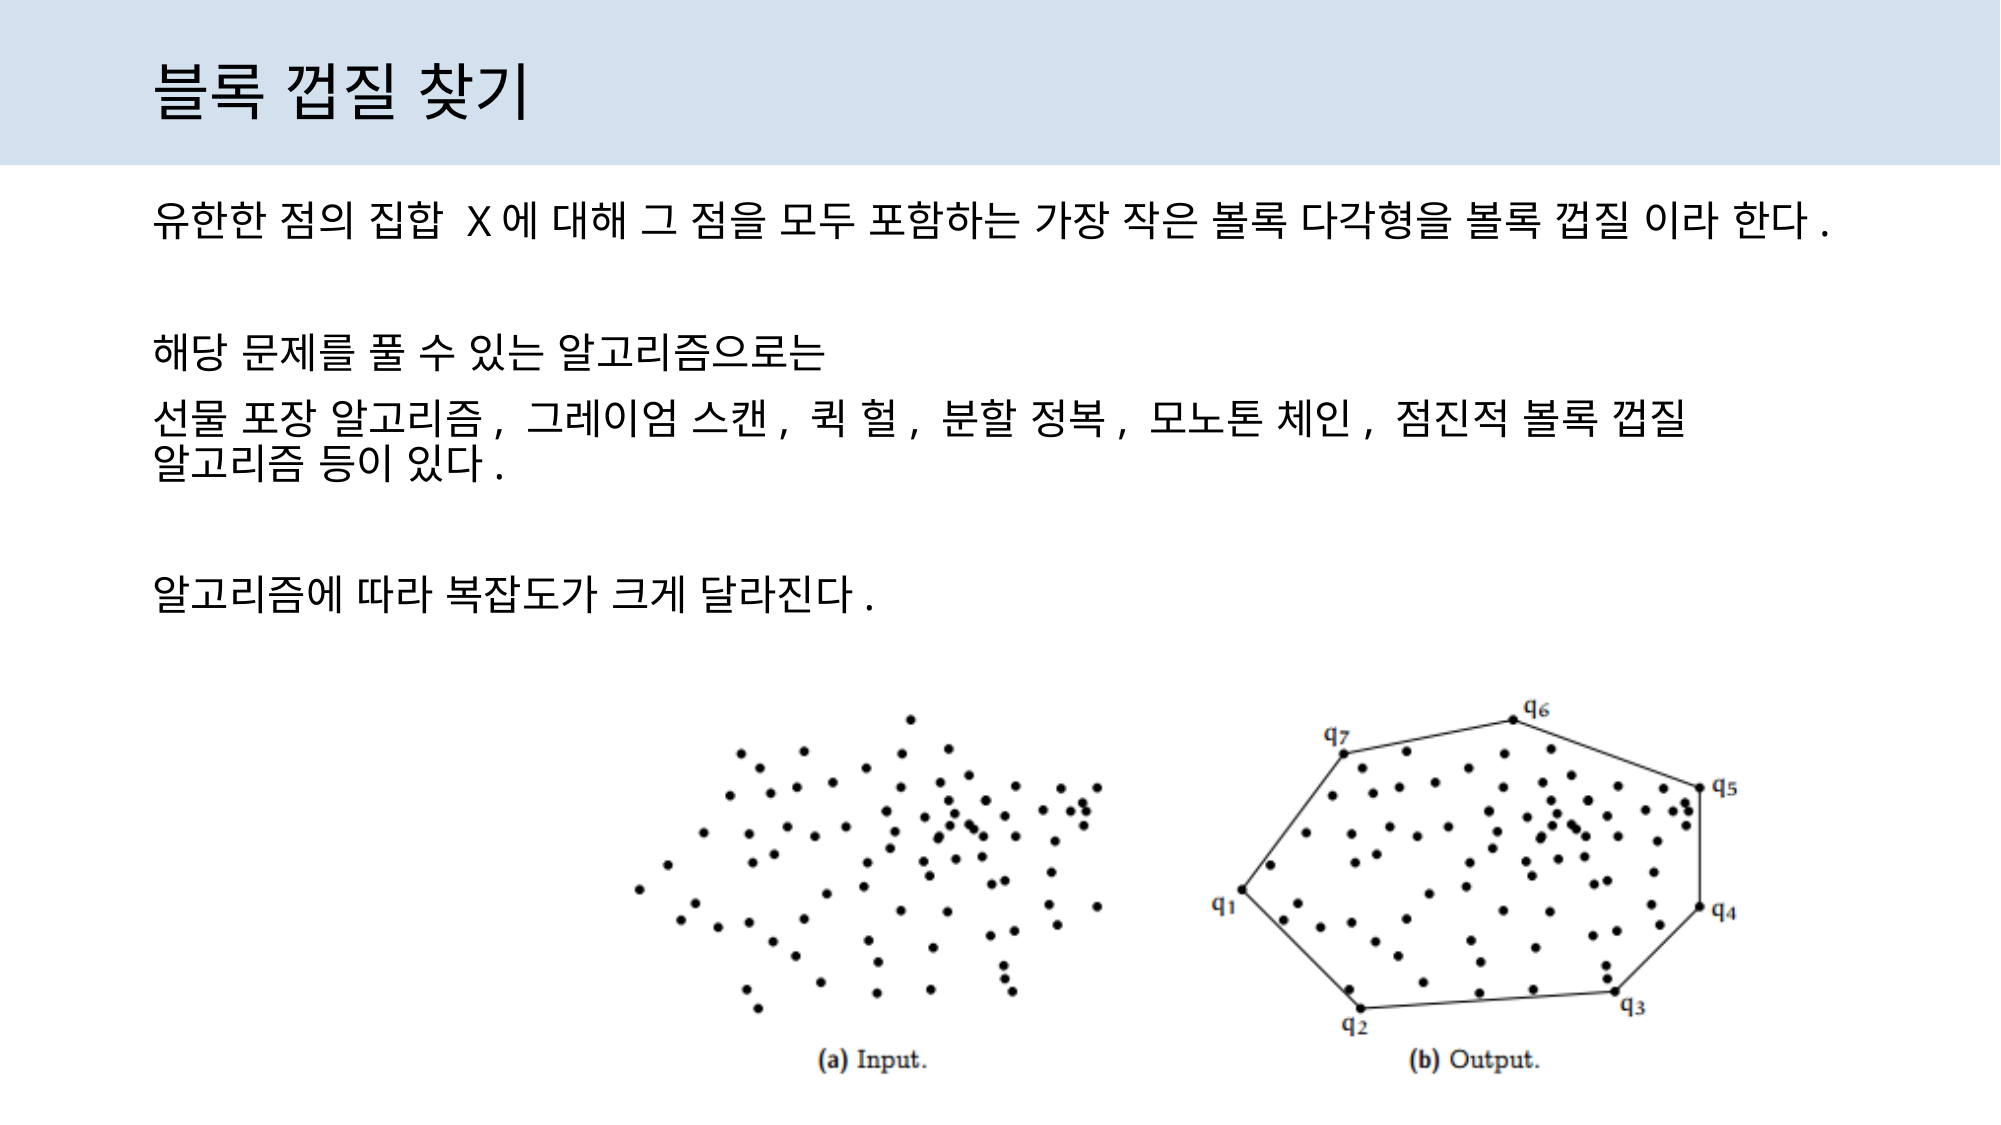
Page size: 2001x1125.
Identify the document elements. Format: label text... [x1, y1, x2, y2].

list 유한한 점의 집합 X에 대해 그 점을 모두 포함하는 가장 작은 볼록 다각형을 볼록 껍질 이라 한다. 해당 문제를 풀 수 있는 알고리즘으로는 선물 포장 알고리즘, 그레이엄 스캔, 퀵 헐, 분할 정복, 모노톤 체인, 점진적 볼록 껍질 알고리즘 등이 있다. 알고리즘에 따라 복잡도가 크게 달라진다. [137, 193, 1863, 1090]
title 블록 껍질 찾기 [137, 59, 1863, 131]
picture [529, 648, 1863, 1090]
